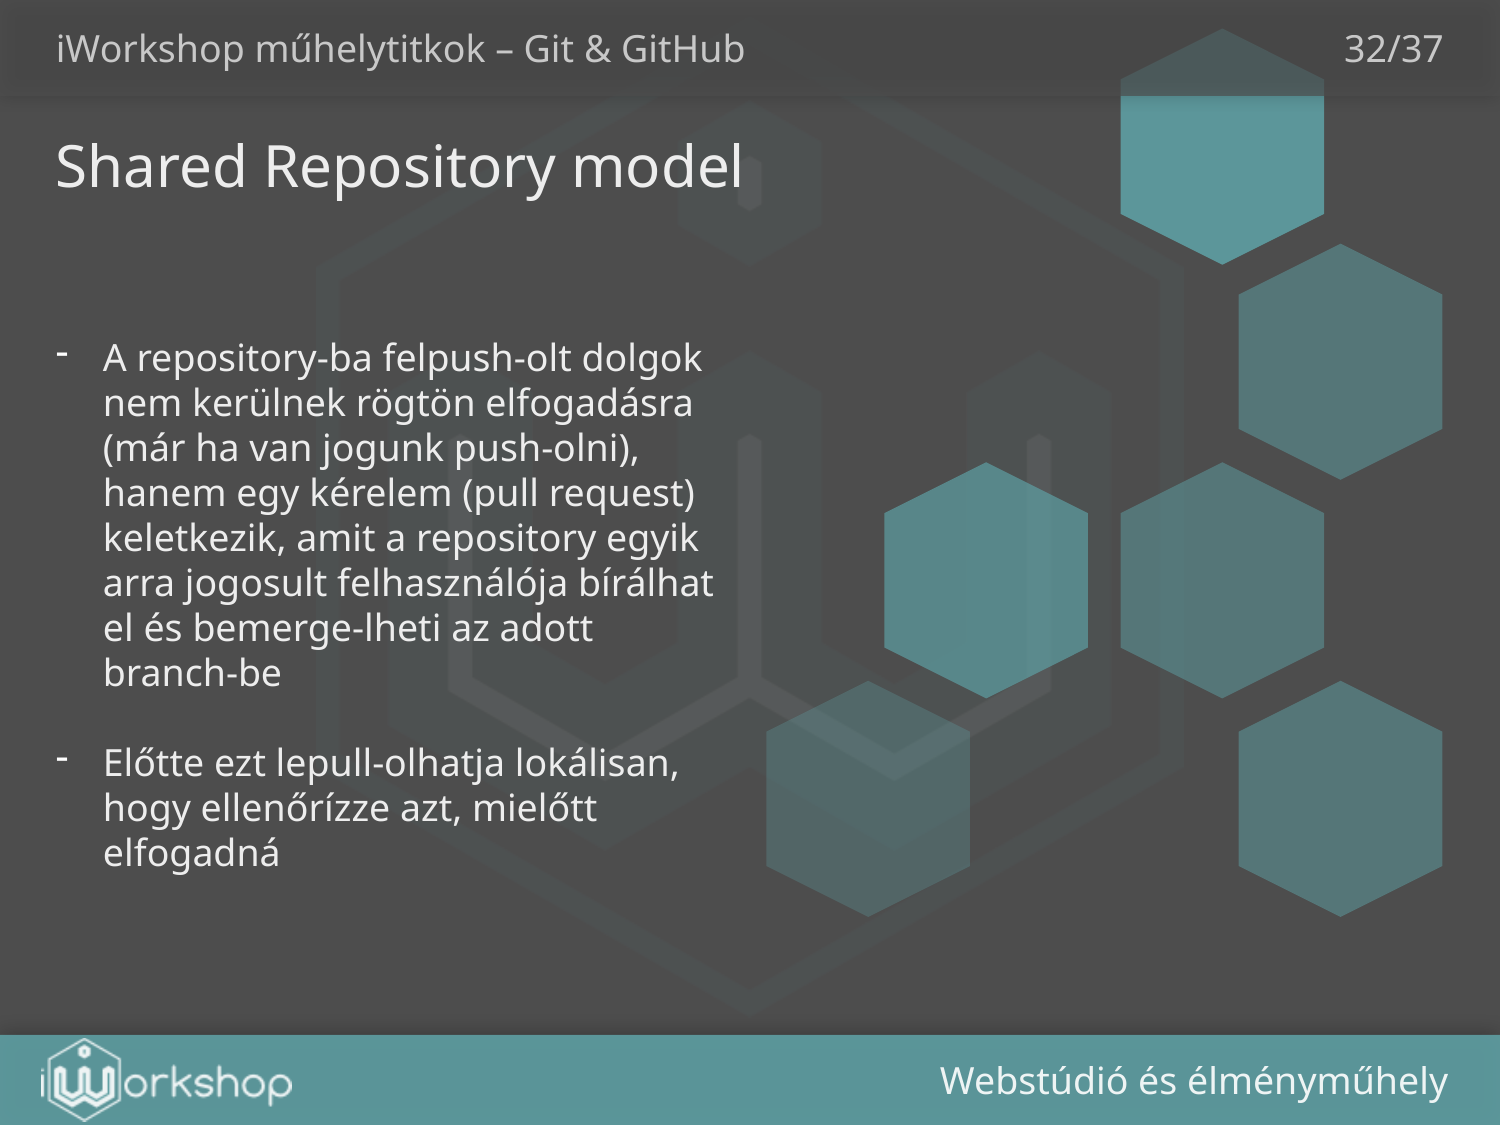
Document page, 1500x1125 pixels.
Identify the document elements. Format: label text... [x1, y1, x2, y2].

picture [316, 17, 1184, 1018]
text_box [1184, 461, 1326, 700]
text_box [0, 0, 1500, 97]
picture [41, 1038, 292, 1122]
text_box [1184, 108, 1326, 266]
text_box Webstúdió és élményműhely [839, 1050, 1464, 1110]
text_box [1237, 242, 1444, 481]
text_box A repository-ba felpush-olt dolgok nem kerülnek rögtön elfogadásra (már ha van jogunk push-olni), hanem egy kérelem (pull request) keletkezik, amit a repository egyik arra jogosult felhasználója bírálhat el és bemerge-lheti az adott branch-be Előtte ezt lepull-olhatja lokálisan, hogy ellenőrízze azt, mielőtt elfogadná [41, 326, 316, 881]
text_box iWorkshop műhelytitkok – Git & GitHub [41, 17, 316, 78]
text_box Shared Repository model [41, 122, 316, 207]
text_box [1237, 679, 1444, 919]
text_box 32/37 [1184, 17, 1459, 78]
text_box [0, 1034, 1500, 1125]
